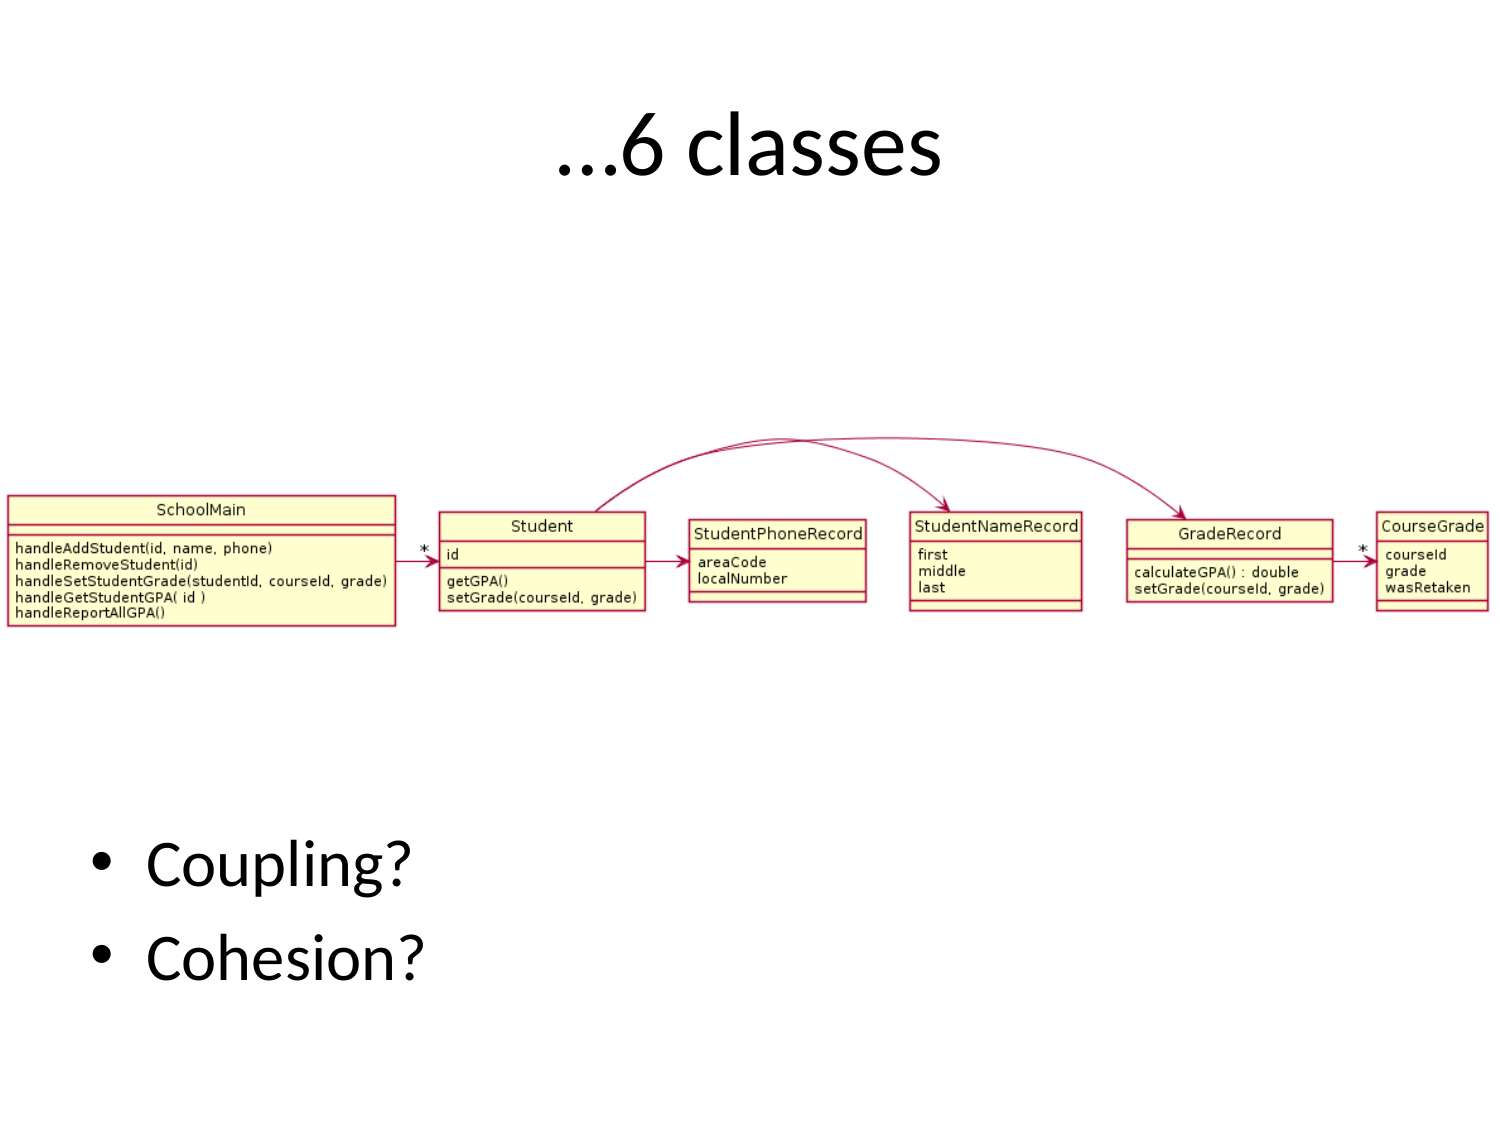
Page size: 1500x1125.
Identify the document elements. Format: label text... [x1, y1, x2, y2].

picture [0, 426, 1500, 638]
text_box Coupling? Cohesion? [74, 812, 1425, 1093]
title …6 classes [75, 45, 1425, 233]
